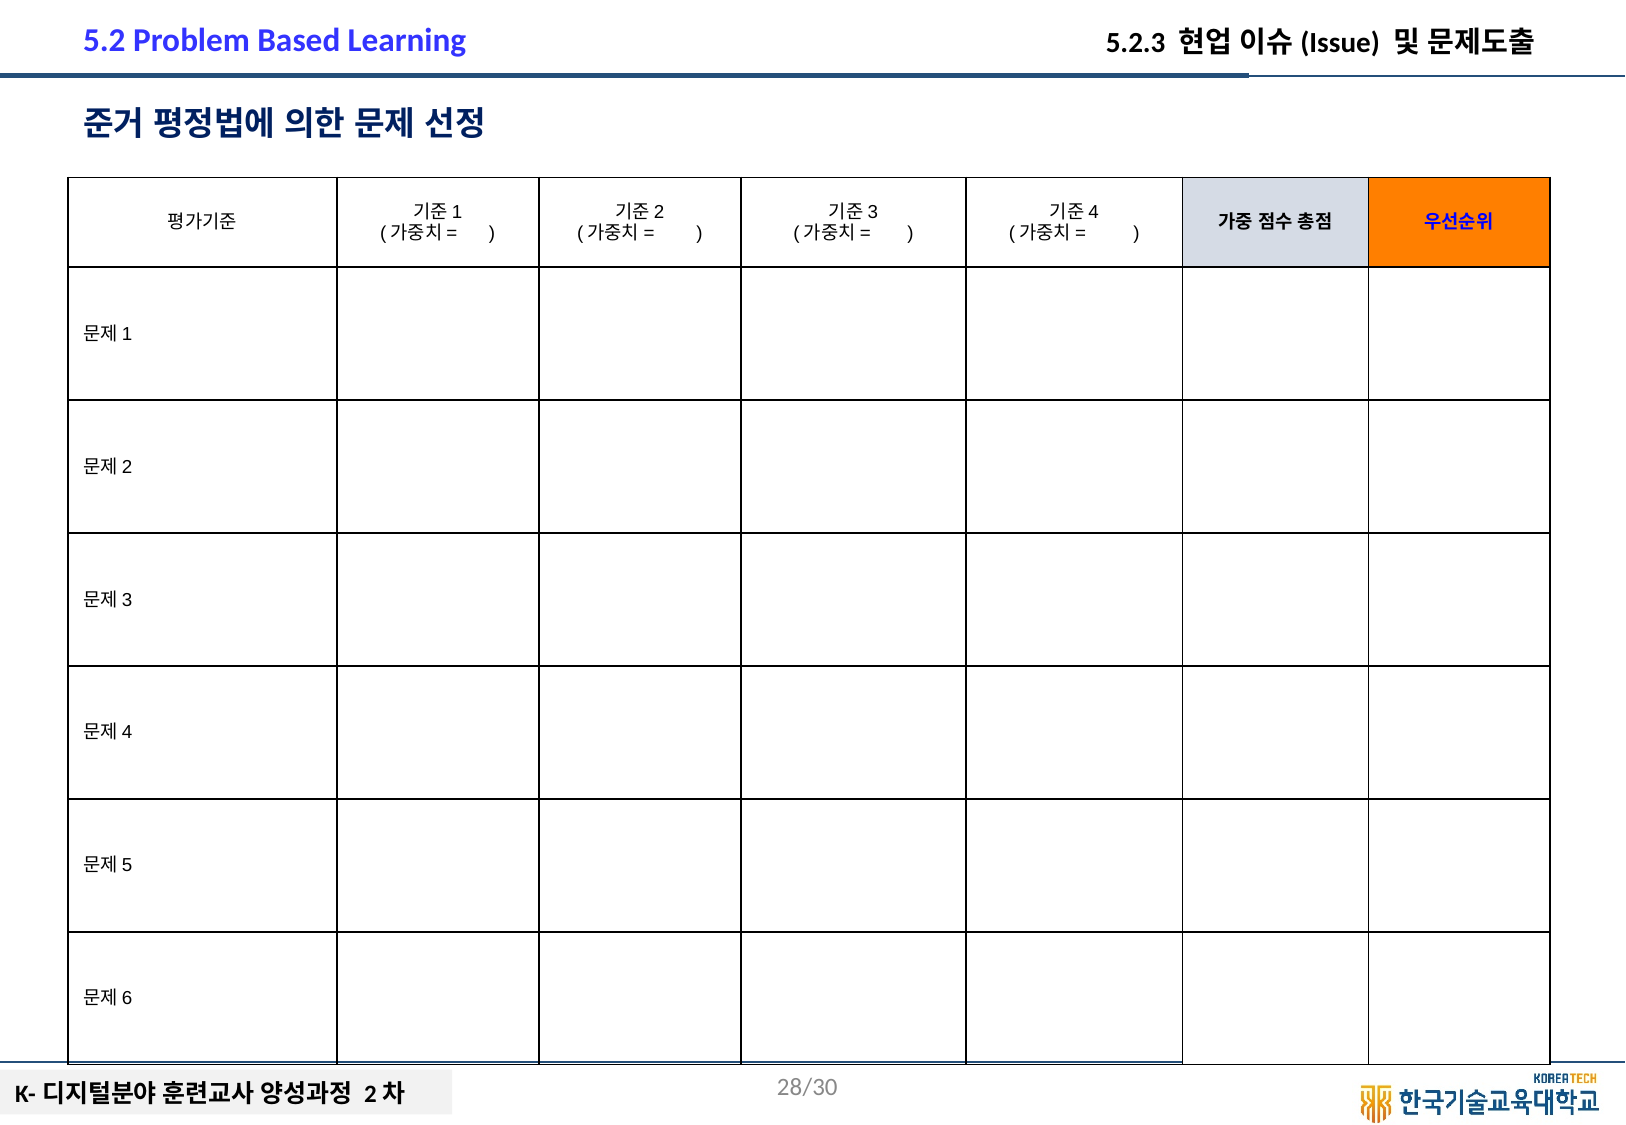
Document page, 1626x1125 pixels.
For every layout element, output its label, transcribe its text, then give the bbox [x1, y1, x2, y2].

table_cell 문제6 [69, 933, 336, 1064]
table_cell [1183, 667, 1368, 798]
table_cell [742, 667, 965, 798]
table_cell [967, 800, 1182, 931]
table_cell [540, 667, 740, 798]
table_cell 문제2 [69, 401, 336, 532]
table_cell [742, 401, 965, 532]
table_cell [540, 800, 740, 931]
table_header 기준2 (가중치= ) [540, 178, 740, 266]
table_cell 문제3 [69, 534, 336, 665]
table_cell [742, 534, 965, 665]
table_cell [338, 933, 538, 1064]
table_header 기준4 (가중치= ) [967, 178, 1182, 266]
table_cell [1183, 268, 1368, 399]
table_header 평가기준 [69, 178, 336, 266]
table_cell [338, 268, 538, 399]
table_cell [540, 534, 740, 665]
table_cell [540, 268, 740, 399]
table_header 기준1 (가중치= ) [338, 178, 538, 266]
table_cell [967, 933, 1182, 1064]
table_header 가중 점수 총점 [1183, 178, 1368, 266]
table_cell [338, 667, 538, 798]
table_cell [1369, 667, 1549, 798]
table_cell [742, 933, 965, 1064]
picture [1352, 1069, 1606, 1125]
table_cell [967, 268, 1182, 399]
table_cell [338, 800, 538, 931]
table_cell [967, 667, 1182, 798]
table_header 기준3 (가중치= ) [742, 178, 965, 266]
table_cell [967, 401, 1182, 532]
table_header 우선순위 [1369, 178, 1549, 266]
table_cell [1369, 401, 1549, 532]
table_cell [1369, 534, 1549, 665]
table_cell [338, 534, 538, 665]
table_cell 문제5 [69, 800, 336, 931]
table_cell [1183, 800, 1368, 931]
table_cell [1183, 534, 1368, 665]
text_box 5.2 Problem Based Learning [68, 10, 562, 66]
table_cell [742, 268, 965, 399]
table_cell [967, 534, 1182, 665]
table_cell [540, 933, 740, 1055]
table_cell 문제4 [69, 667, 336, 798]
table_cell [1369, 800, 1549, 931]
slide_number 27/30 [487, 1055, 853, 1115]
table_cell [338, 401, 538, 532]
table_cell [1183, 401, 1368, 532]
table_cell [1369, 268, 1549, 399]
table_cell [1369, 933, 1549, 1064]
table_cell [742, 800, 965, 931]
table_cell [540, 401, 740, 532]
table_cell [1183, 933, 1368, 1064]
table_cell 문제1 [69, 268, 336, 399]
text_box 5.2.3 현업 이슈(Issue) 및 문제도출 [1051, 15, 1557, 66]
text_box 준거 평정법에 의한 문제 선정 [68, 94, 966, 149]
